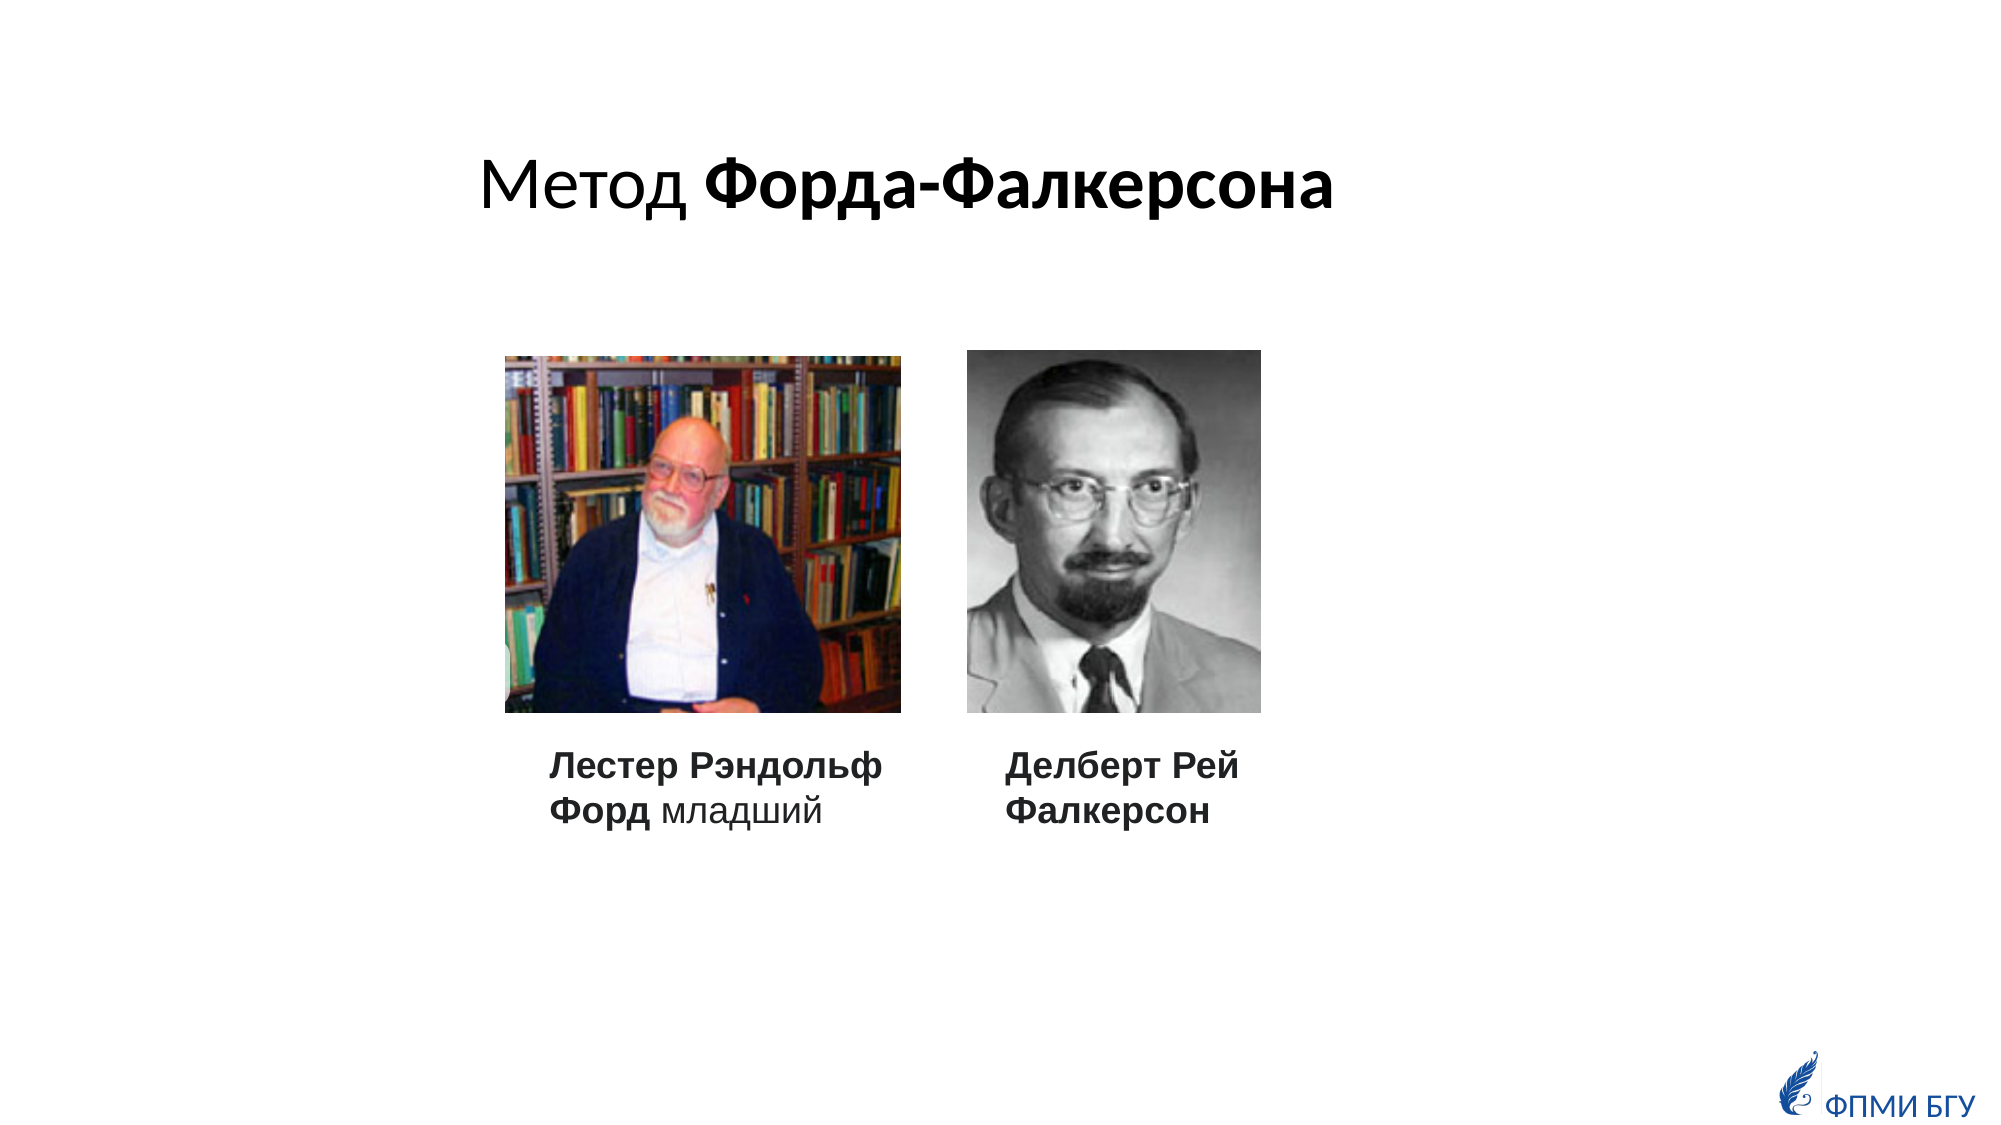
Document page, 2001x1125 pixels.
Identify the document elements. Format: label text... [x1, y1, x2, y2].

picture [967, 350, 1261, 713]
text_box ФПМИ БГУ [1815, 1084, 1986, 1125]
text_box Лестер Рэндольф Форд младший [534, 734, 969, 839]
text_box Метод Форда-Фалкерсона [463, 125, 1422, 231]
text_box Делберт Рей Фалкерсон [990, 734, 1412, 884]
picture [505, 356, 901, 713]
picture [1778, 1051, 1822, 1115]
